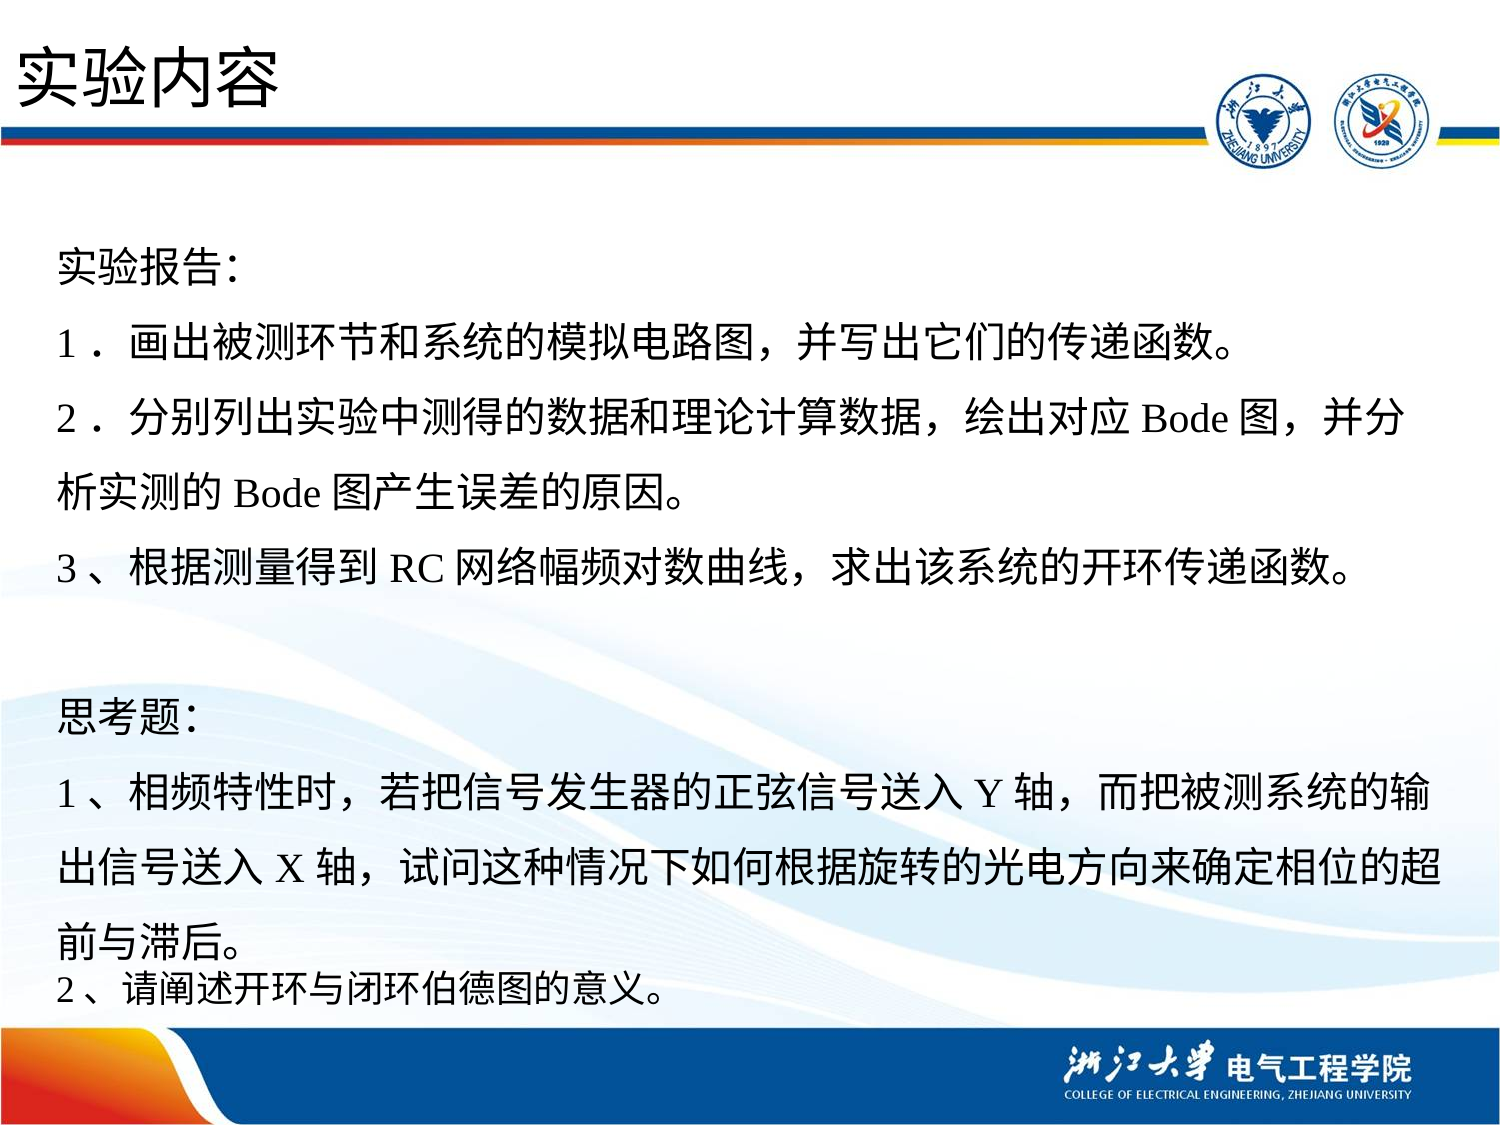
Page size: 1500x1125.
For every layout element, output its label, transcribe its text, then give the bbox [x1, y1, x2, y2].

picture [0, 0, 1500, 1125]
text_box 实验内容 [0, 0, 1350, 152]
text_box 实验报告： 1．画出被测环节和系统的模拟电路图，并写出它们的传递函数。 2．分别列出实验中测得的数据和理论计算数据，绘出对应Bode图，并分析实测的Bode图产生误差的原因。 3、根据测量得到RC网络幅频对数曲线，求出该系统的开环传递函数。 思考题： 1、相频特性时，若把信号发生器的正弦信号送入Y轴，而把被测系统的输出信号送入X轴，试问这种情况下如何根据旋转的光电方向来确定相位的超前与滞后。 2、请阐述开环与闭环伯德图的意义。 [41, 208, 1459, 1018]
